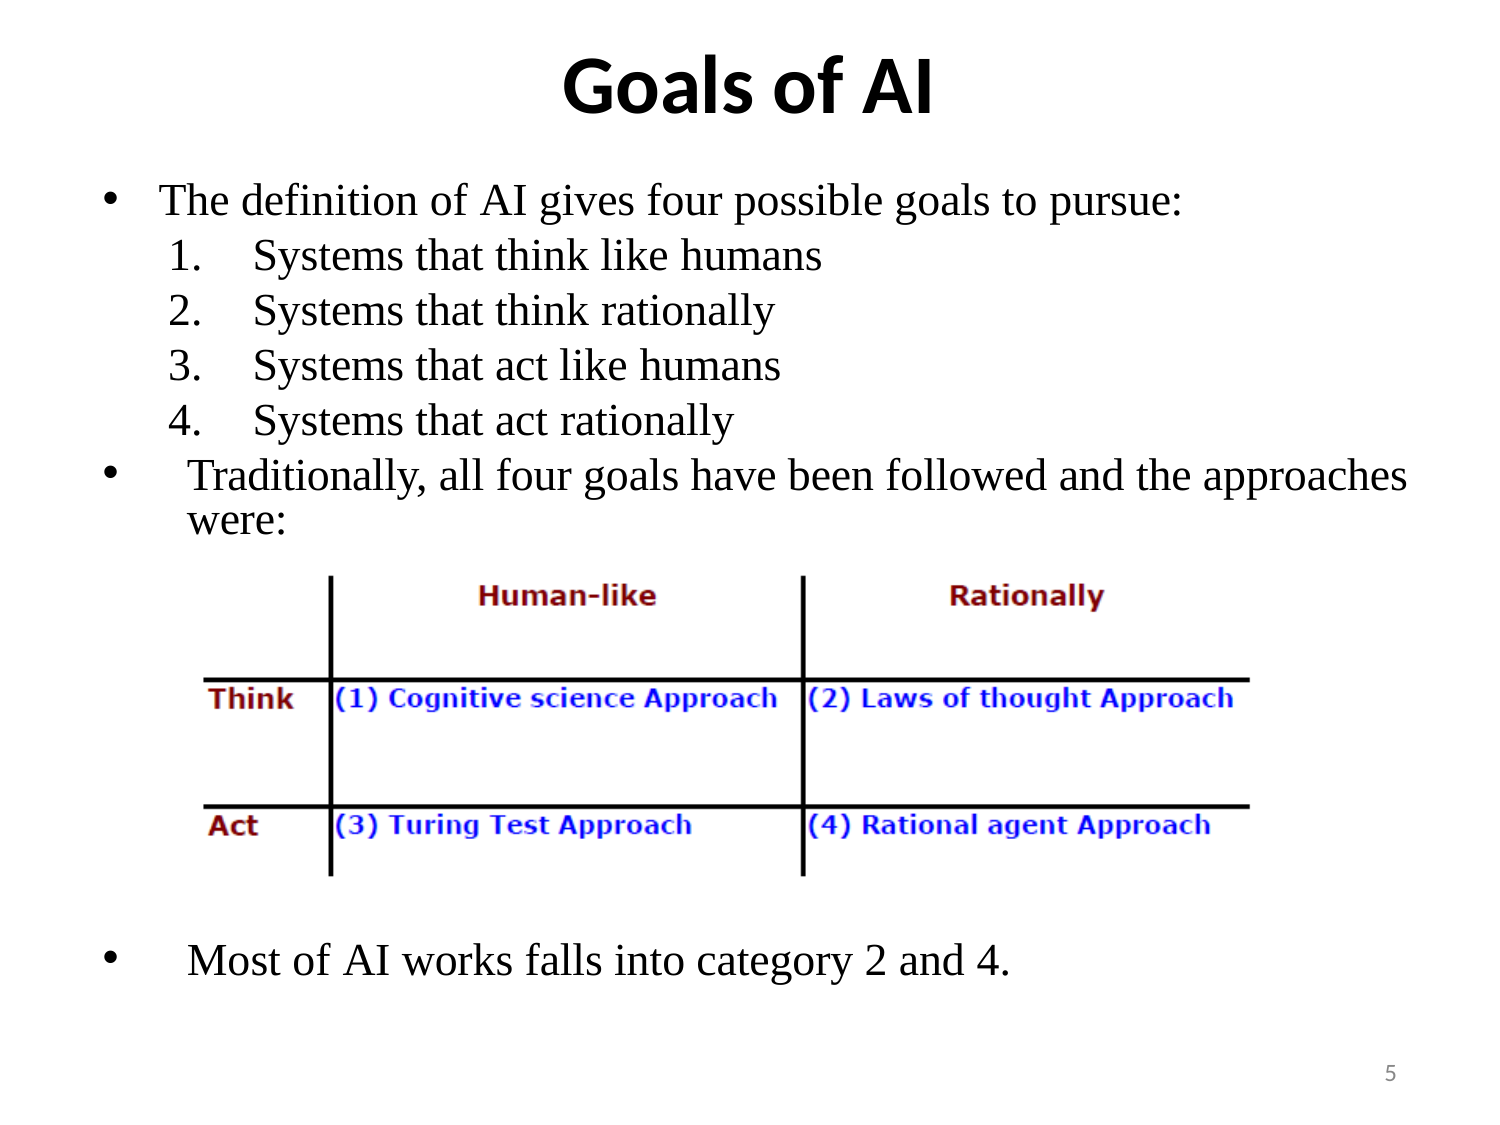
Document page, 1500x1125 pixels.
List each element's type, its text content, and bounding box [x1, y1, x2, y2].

text_box Most of AI works falls into category 2 and 4. [100, 927, 1015, 985]
title Goals of AI [560, 27, 940, 167]
text_box [174, 537, 1272, 900]
text_box 5 [1378, 1060, 1417, 1087]
text_box The definition of AI gives four possible goals to pursue: Systems that think like humans Systems that think rationally Systems that act like humans Systems that act rationally Traditionally, all four goals have been followed and the approaches were: [100, 167, 1425, 544]
